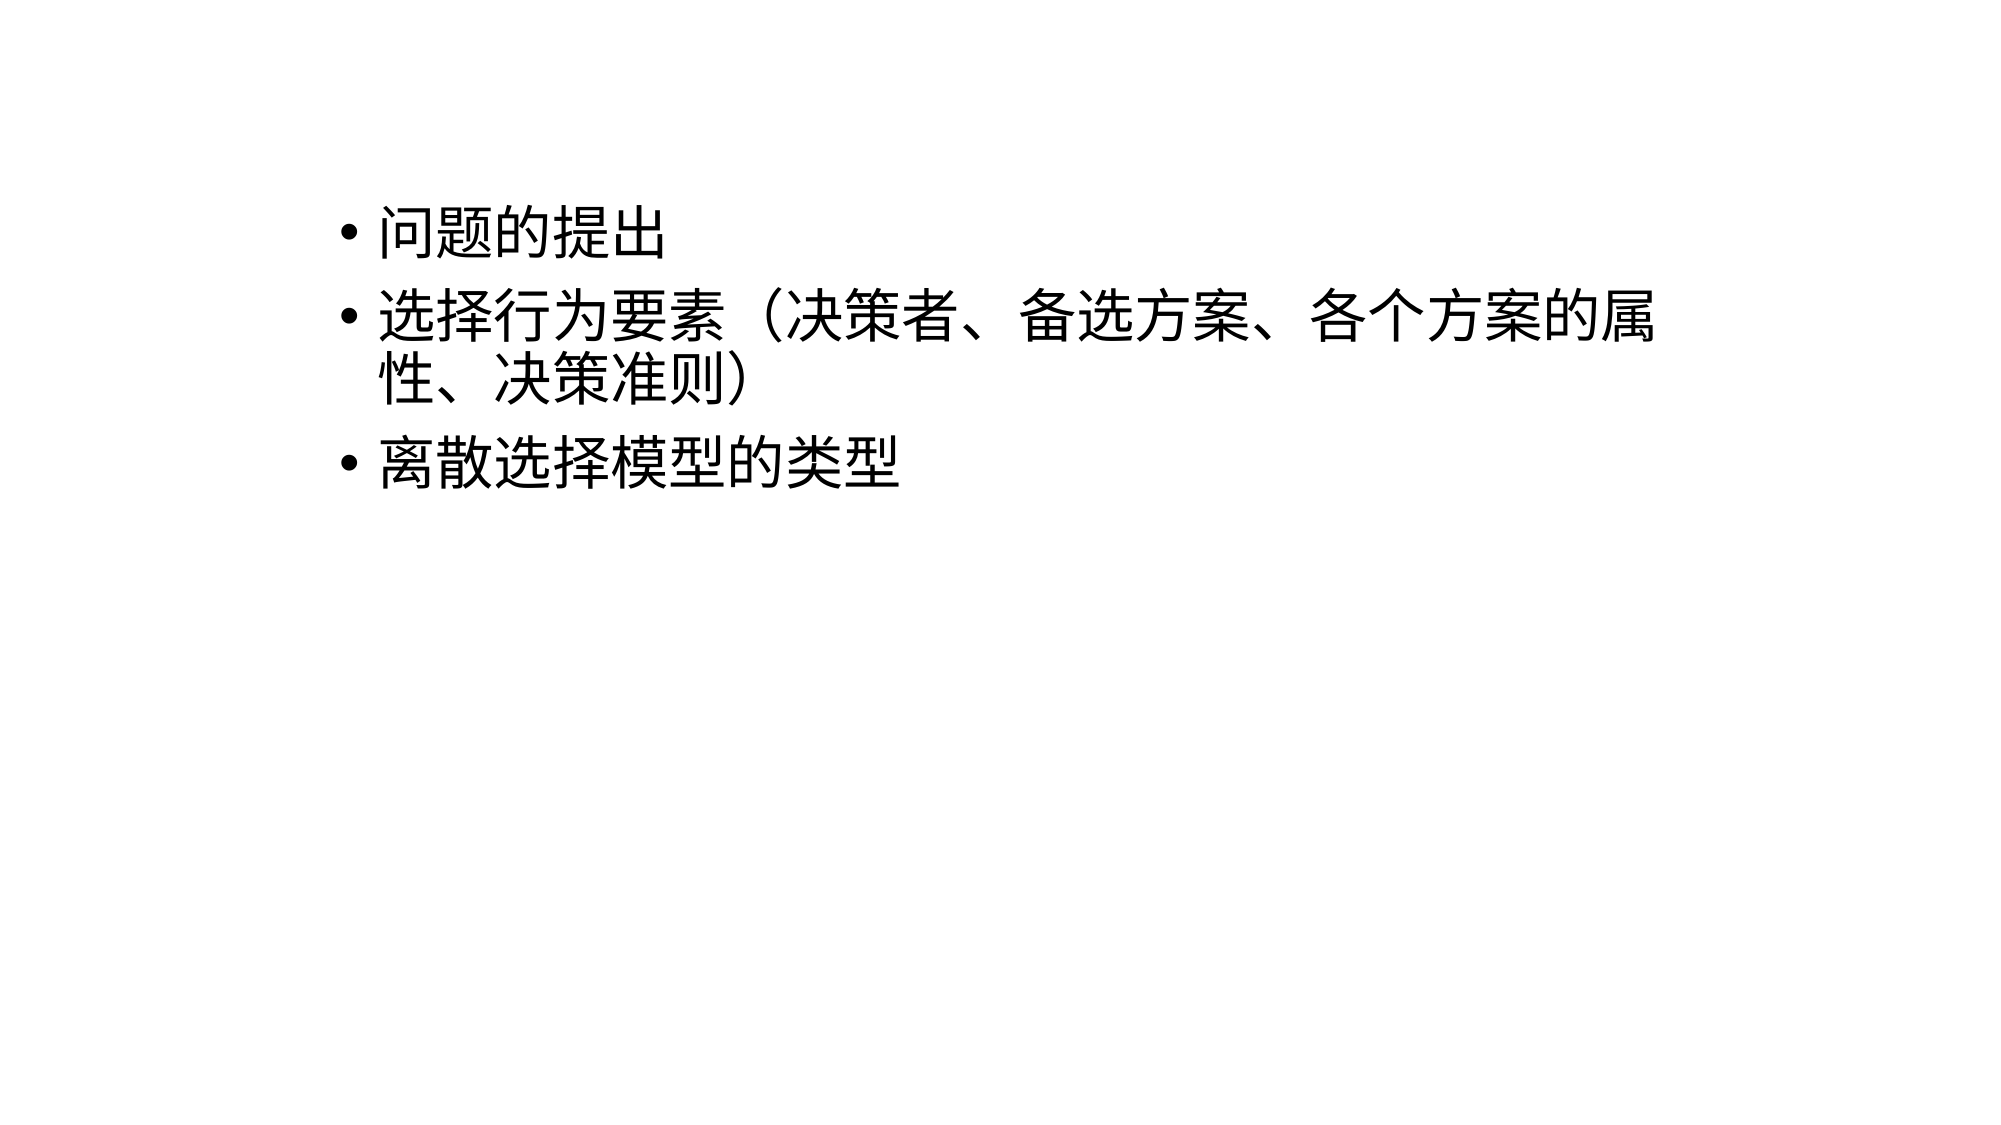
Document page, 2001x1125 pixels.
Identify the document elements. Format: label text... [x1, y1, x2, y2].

list 问题的提出 选择行为要素（决策者、备选方案、各个方案的属性、决策准则） 离散选择模型的类型 [324, 196, 1675, 1005]
